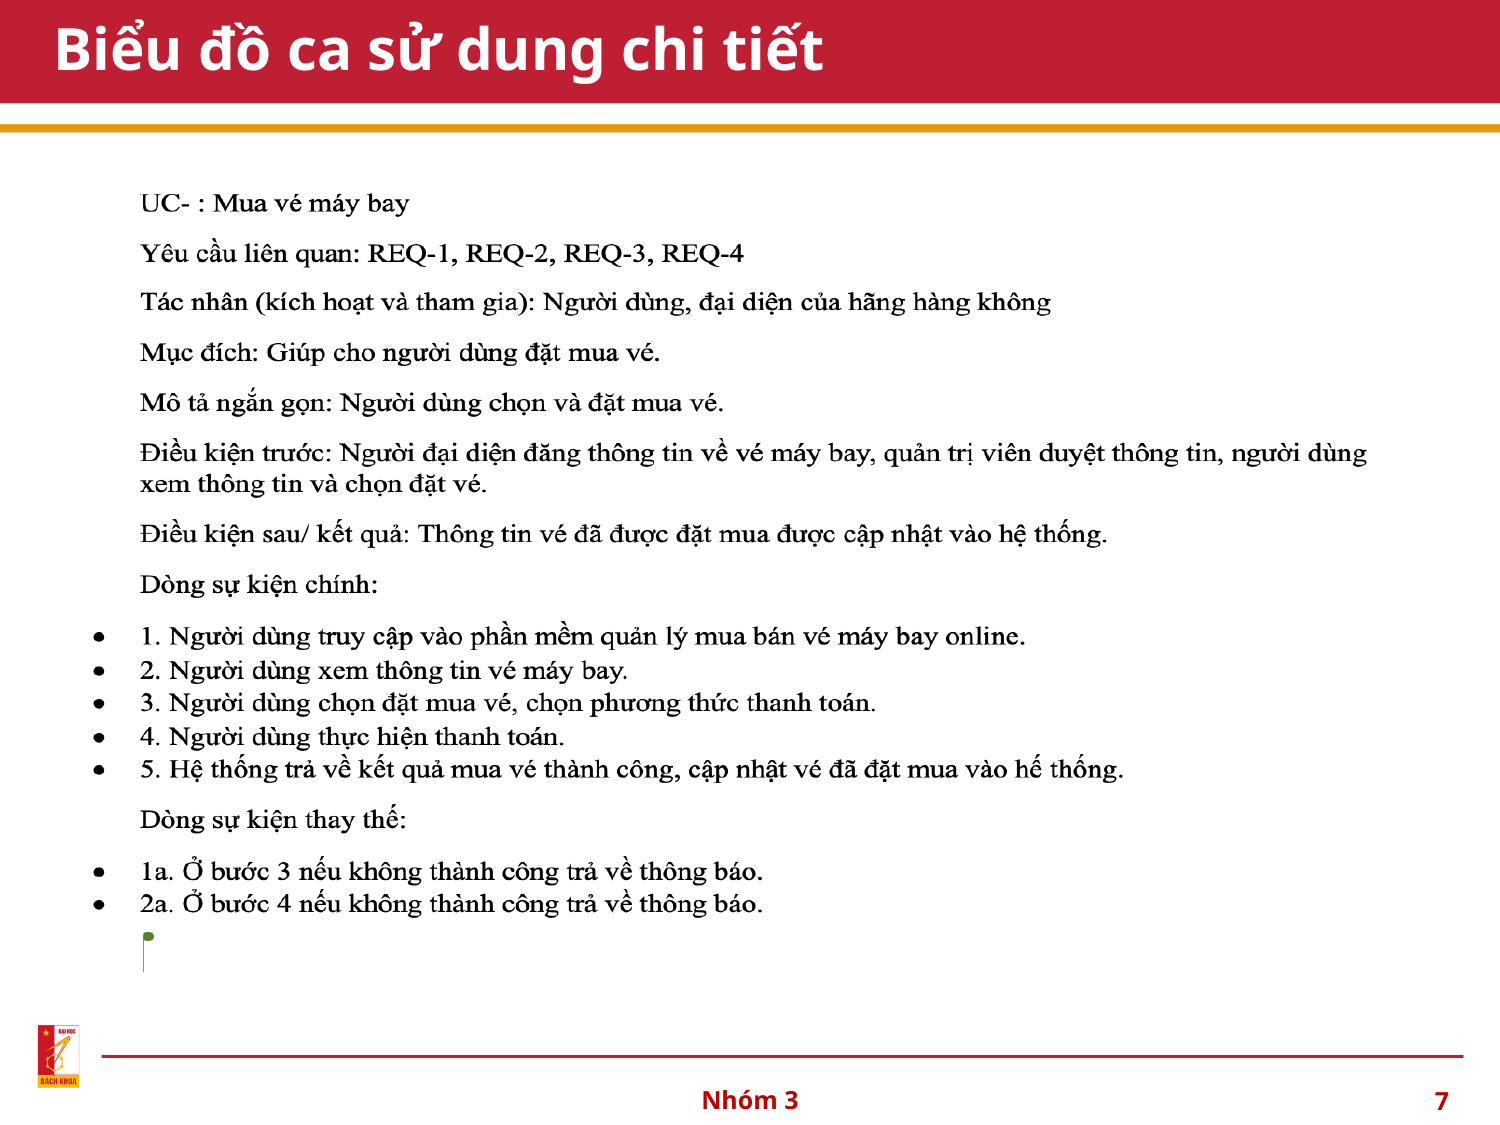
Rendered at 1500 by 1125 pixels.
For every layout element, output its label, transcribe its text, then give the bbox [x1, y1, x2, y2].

picture [0, 0, 1500, 1125]
footer Nhóm 3 [496, 1076, 1004, 1125]
slide_number 7 [1126, 1078, 1464, 1125]
title Biểu đồ ca sử dung chi tiết [38, 12, 1462, 87]
